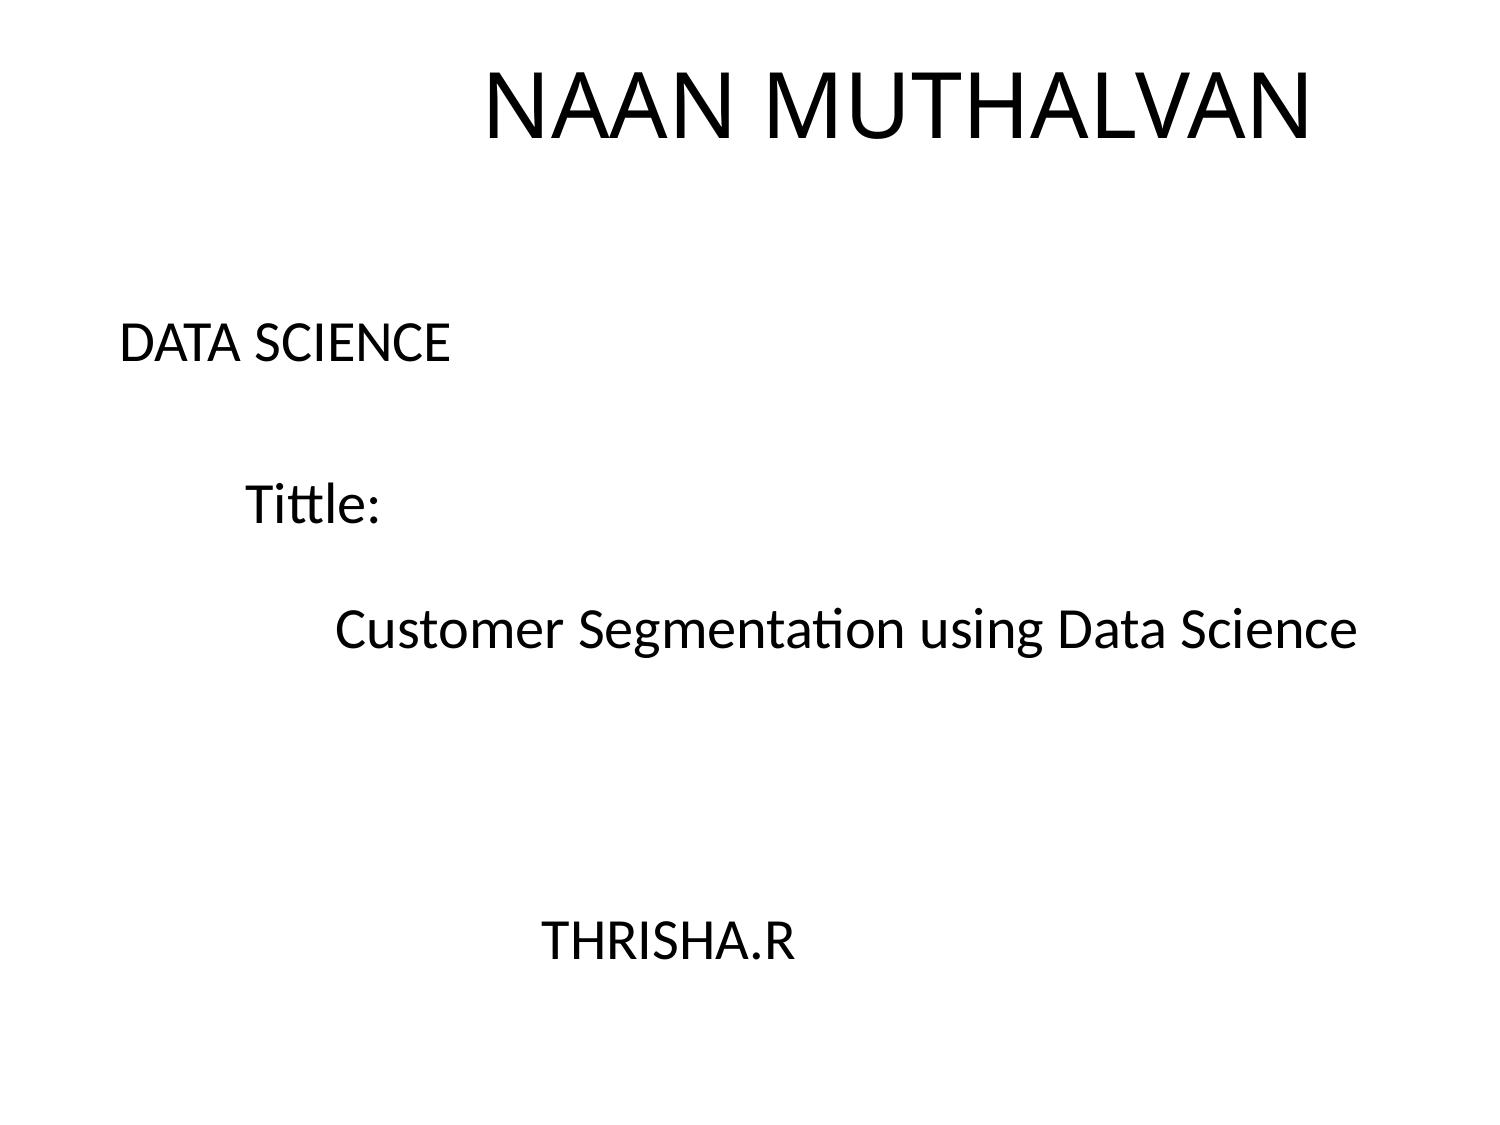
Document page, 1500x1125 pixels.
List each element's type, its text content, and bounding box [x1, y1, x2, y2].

title NAAN MUTHALVAN [466, 0, 1500, 218]
text_box THRISHA.R [526, 893, 1184, 979]
text_box DATA SCIENCE [104, 295, 968, 381]
text_box Tittle: [230, 457, 916, 543]
text_box Customer Segmentation using Data Science [321, 582, 1389, 668]
